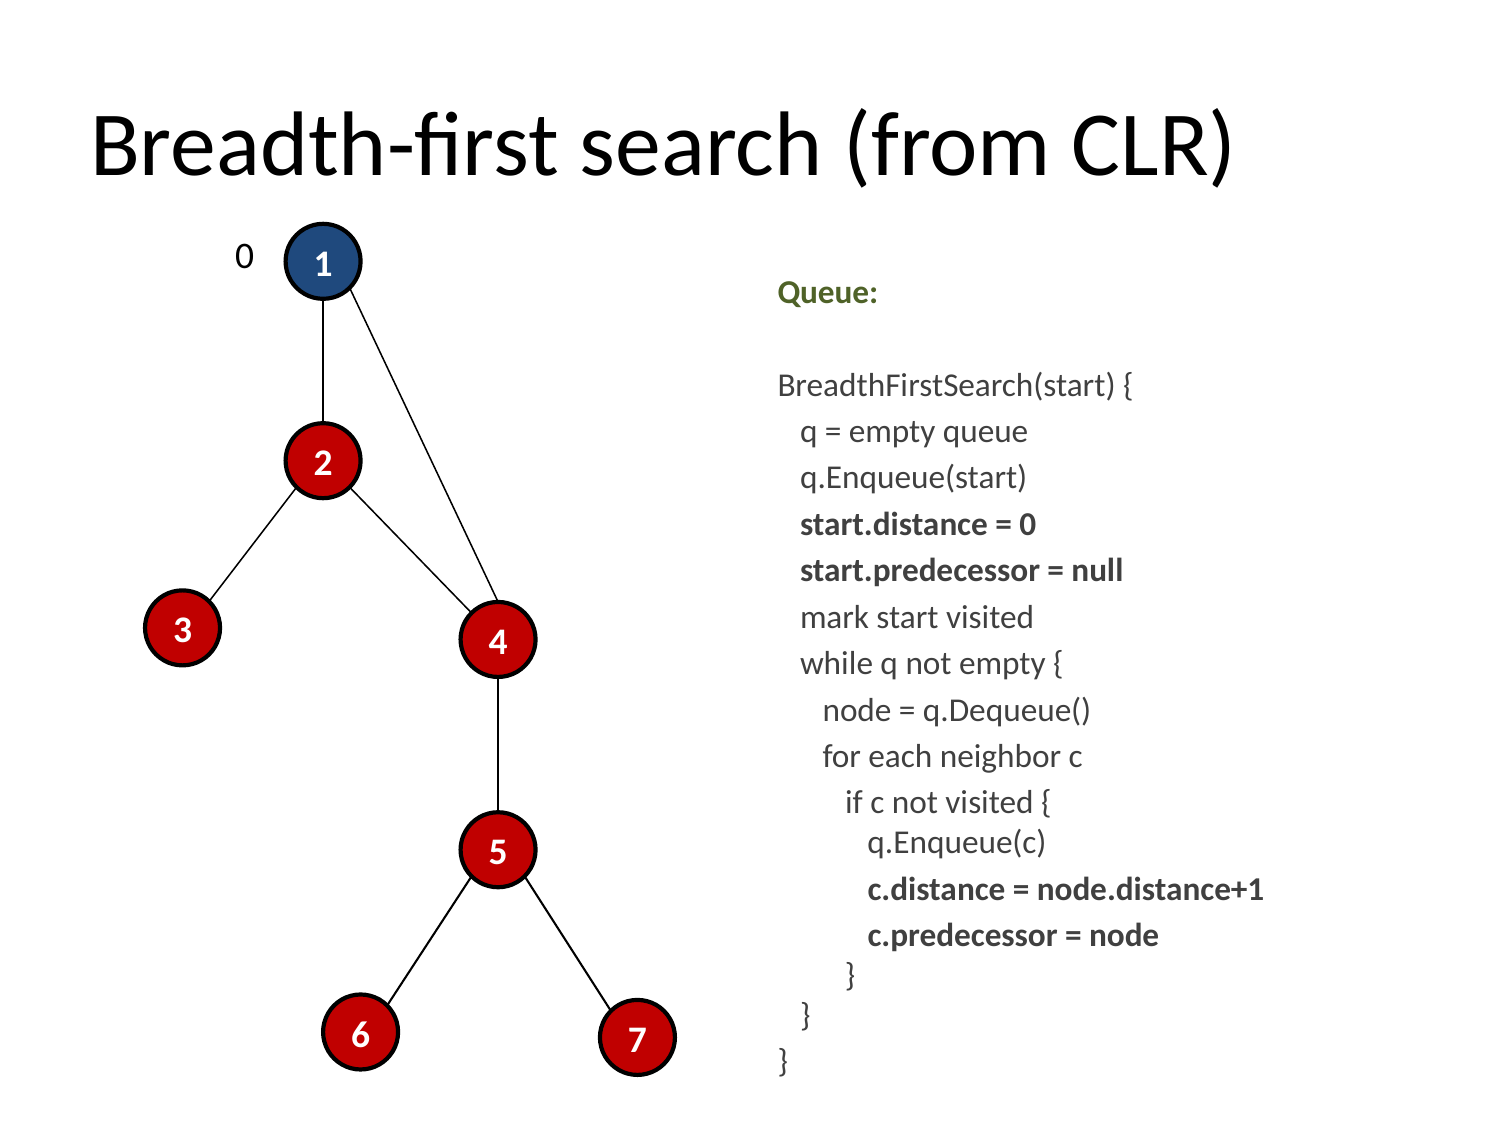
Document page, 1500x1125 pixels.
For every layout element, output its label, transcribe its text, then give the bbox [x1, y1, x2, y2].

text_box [349, 287, 499, 603]
text_box 7 [597, 997, 678, 1078]
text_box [386, 876, 472, 1006]
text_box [349, 610, 472, 614]
text_box 2 [283, 421, 344, 501]
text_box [208, 486, 297, 602]
list Queue: BreadthFirstSearch(start) { q = empty queue q.Enqueue(start) start.distance = 0 start.predecessor = null mark start visited while q not empty { node = q.Dequeue() for each neighbor c if c not visited { q.Enqueue(c) c.distance = node.distance+1 c.predecessor = node } } } [762, 262, 1488, 1088]
text_box 3 [142, 588, 223, 668]
text_box 6 [320, 992, 401, 1072]
text_box 0 [220, 223, 270, 284]
text_box 5 [458, 810, 538, 890]
text_box 4 [458, 600, 538, 679]
title Breadth-first search (from CLR) [75, 45, 1425, 233]
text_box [524, 875, 612, 1012]
text_box 1 [283, 221, 363, 301]
